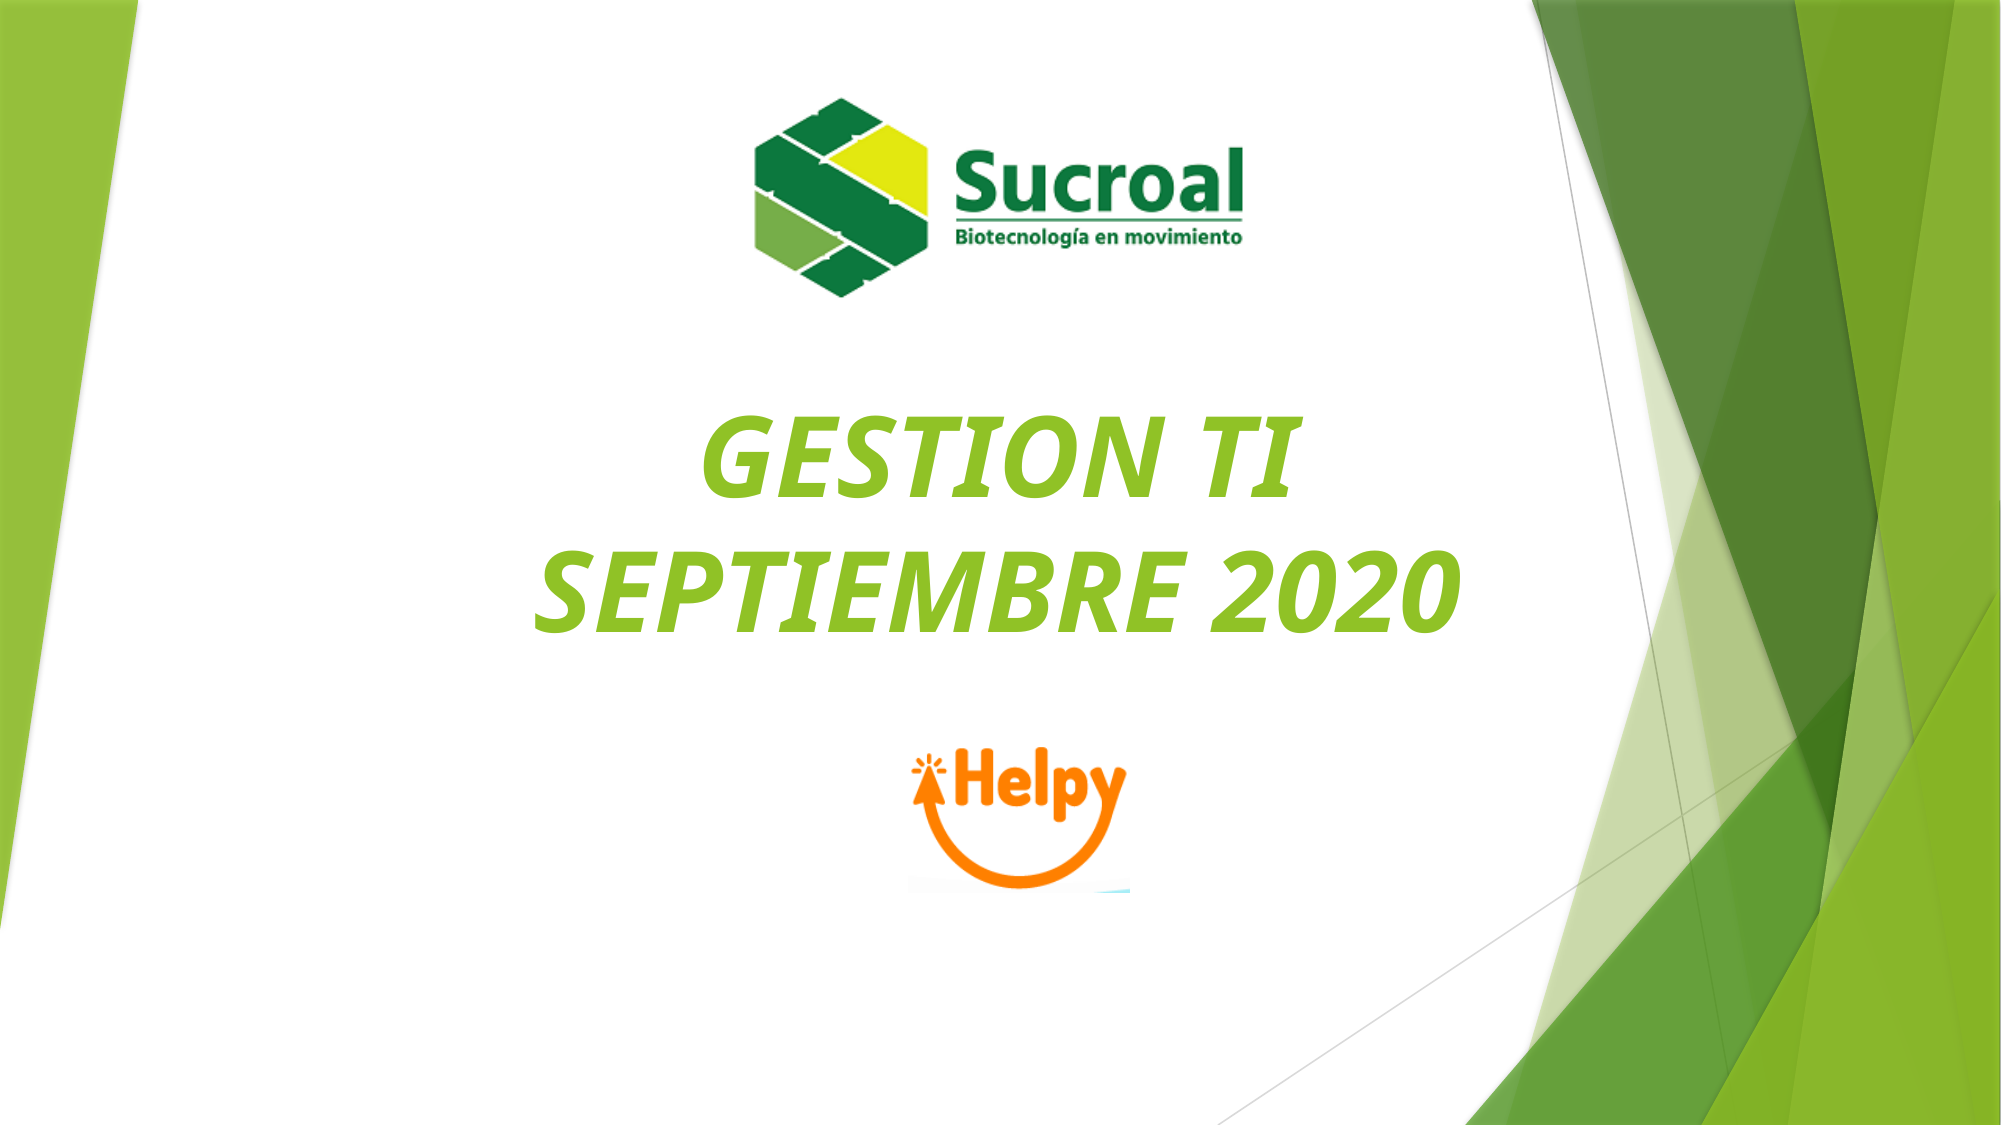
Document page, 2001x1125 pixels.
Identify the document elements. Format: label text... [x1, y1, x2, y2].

picture [721, 74, 1274, 318]
title GESTION TI SEPTIEMBRE 2020 [266, 488, 1730, 663]
picture [907, 739, 1130, 894]
